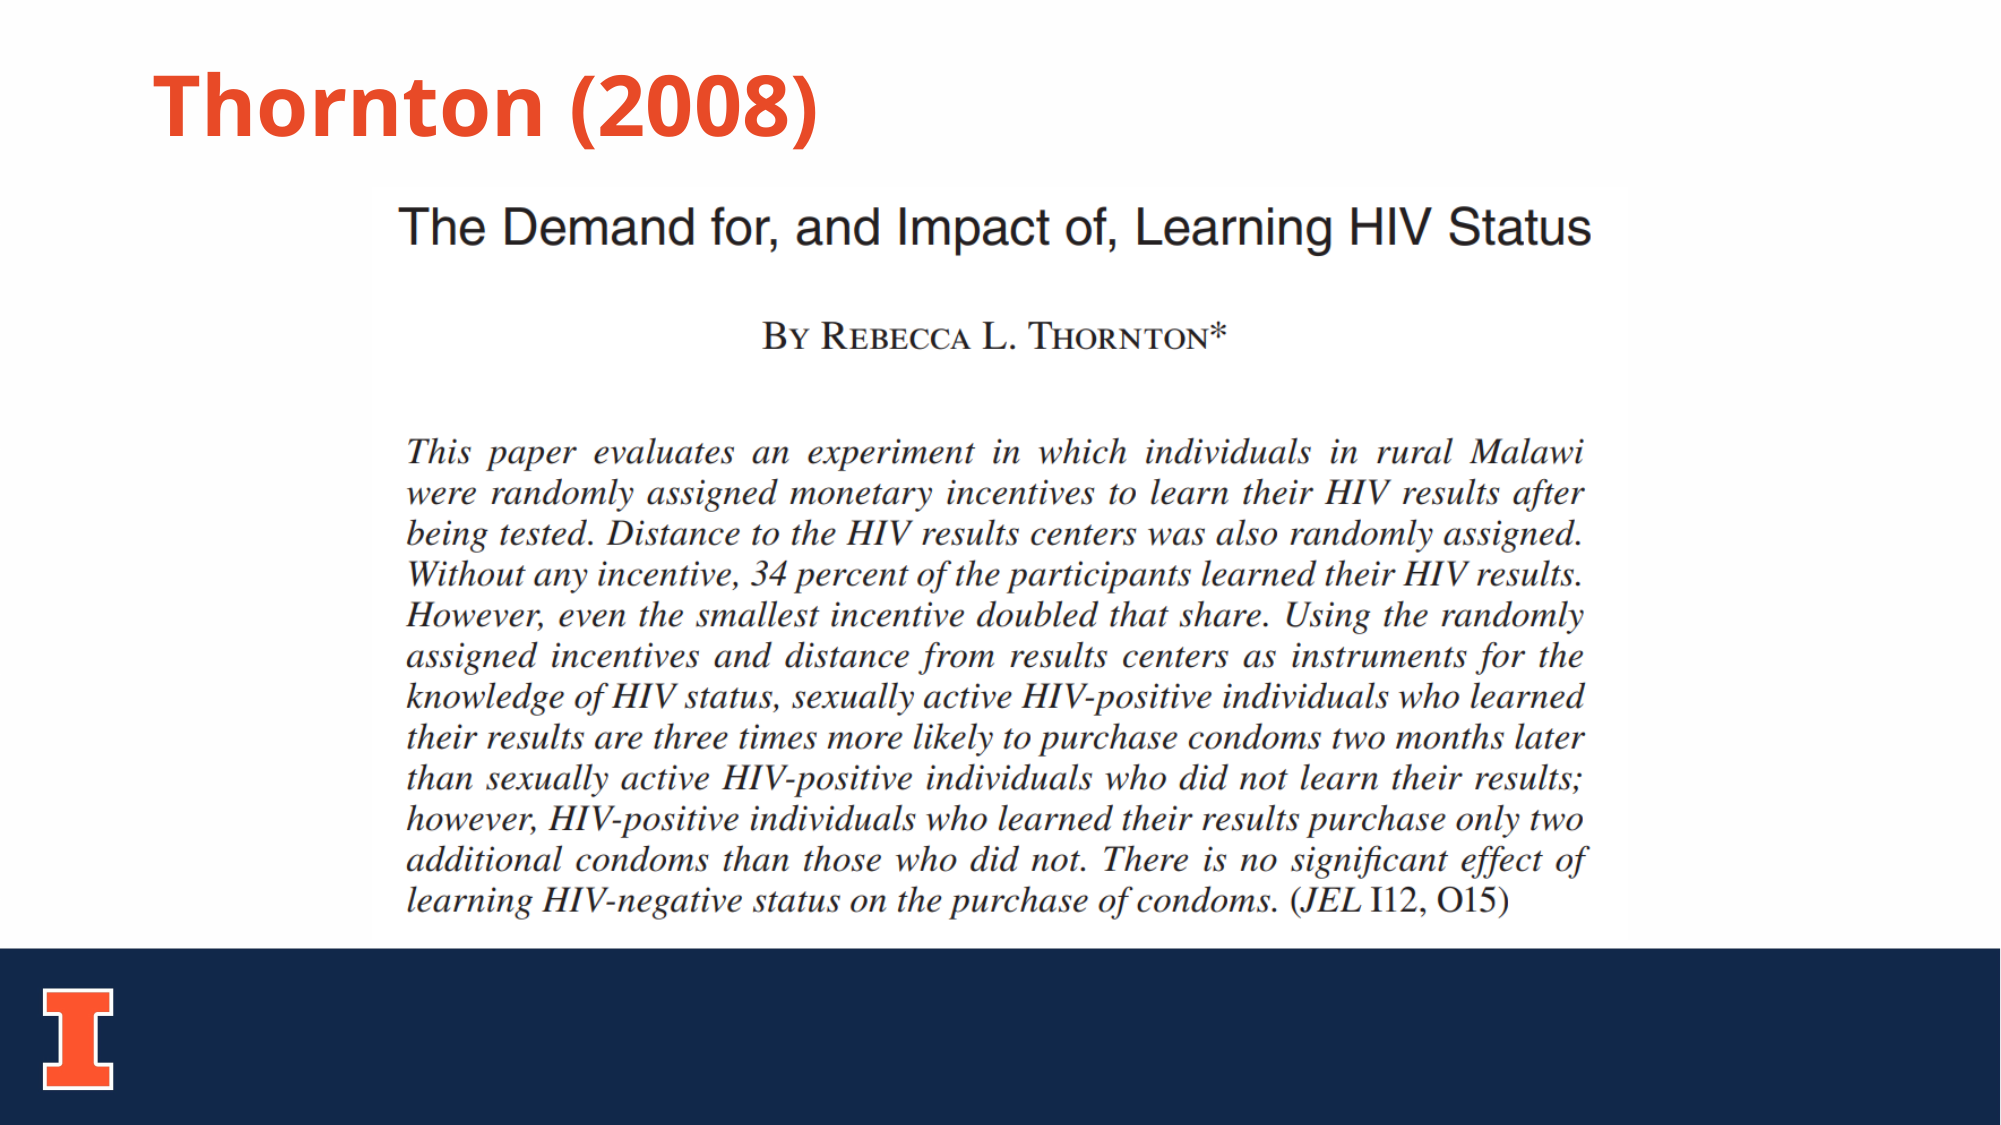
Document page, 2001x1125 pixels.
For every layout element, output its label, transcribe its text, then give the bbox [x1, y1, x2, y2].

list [372, 187, 1628, 940]
title Thornton (2008) [137, 56, 1863, 163]
picture [0, 0, 2001, 1125]
